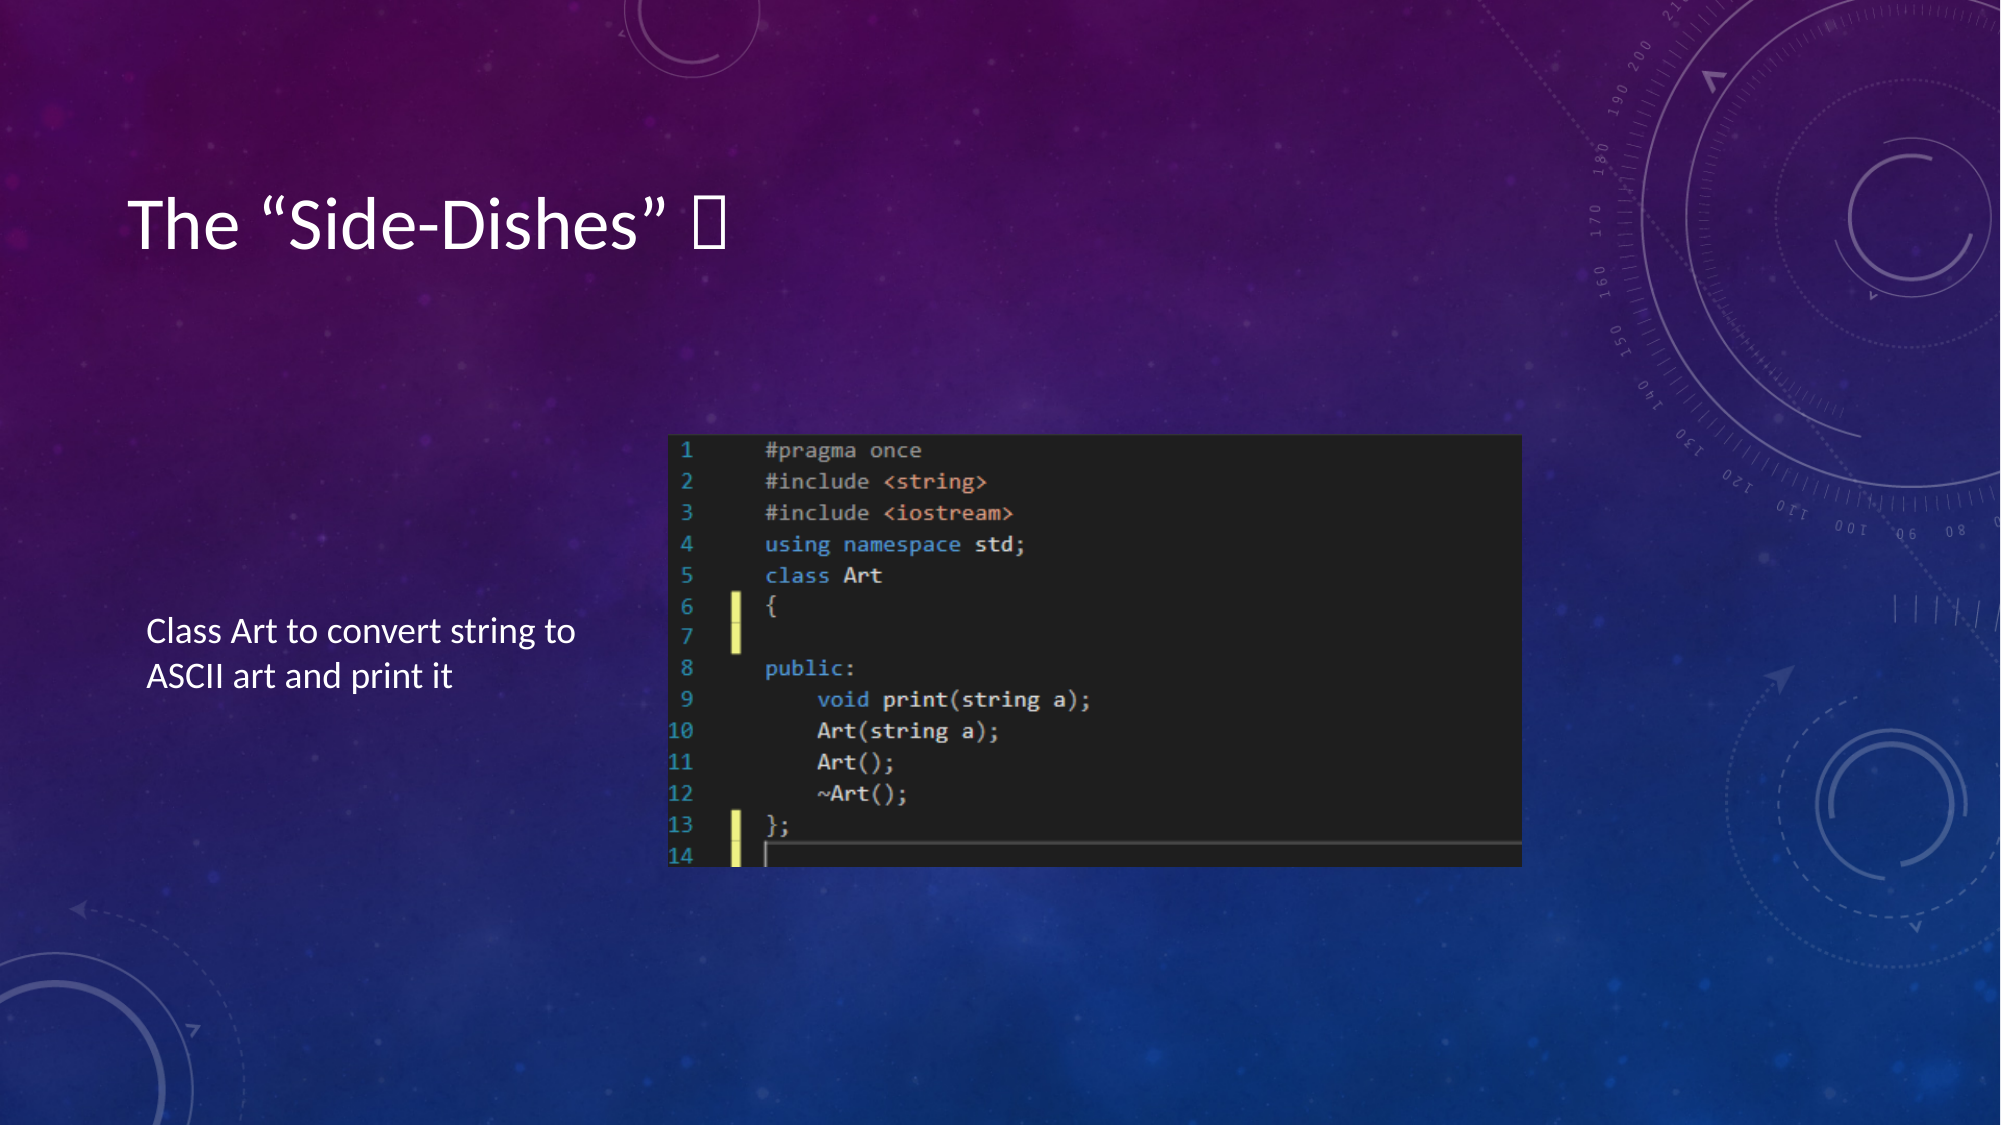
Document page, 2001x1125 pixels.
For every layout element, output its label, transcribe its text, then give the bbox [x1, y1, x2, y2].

list Class Art to convert string to ASCII art and print it [112, 351, 1775, 950]
picture [0, 0, 2001, 1125]
title The “Side-Dishes”  [112, 99, 1775, 339]
